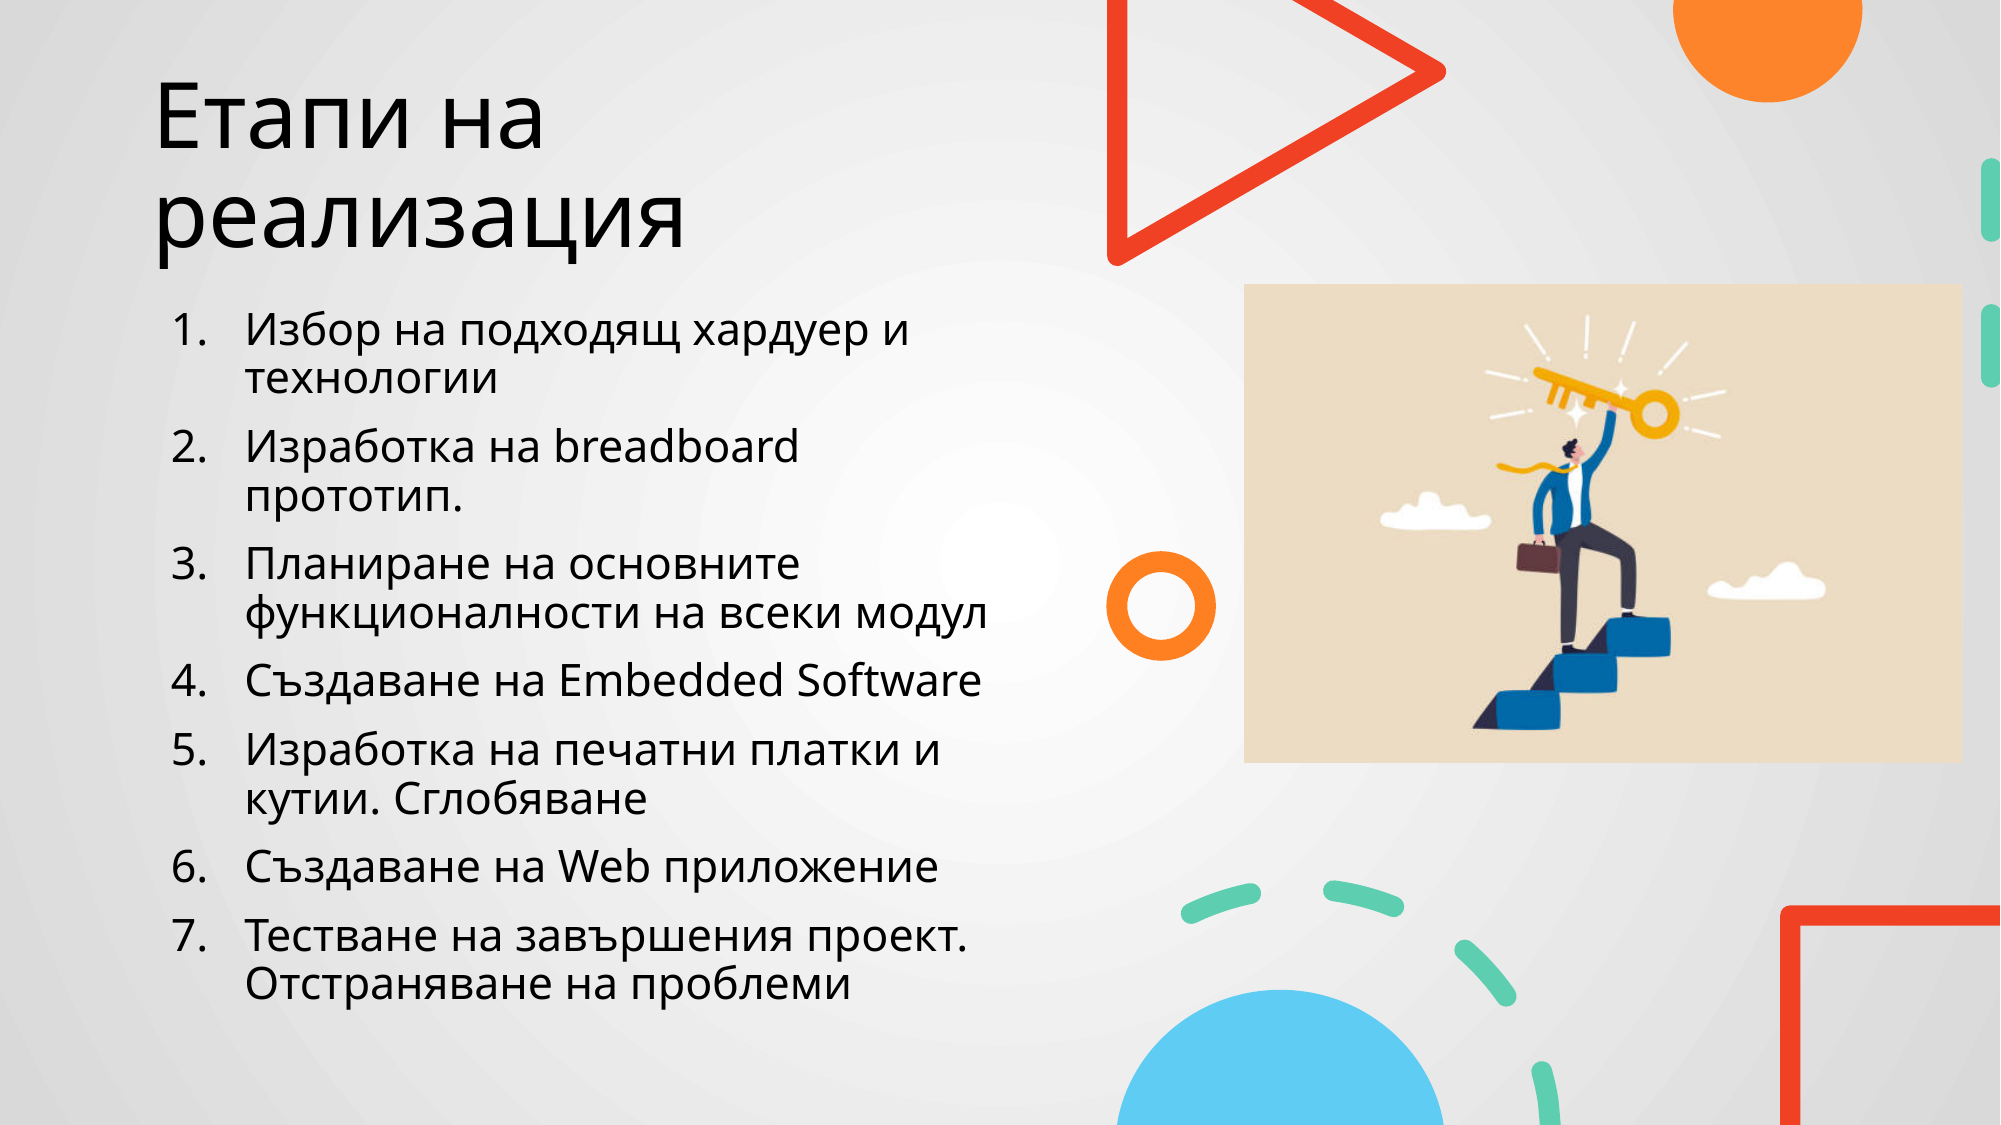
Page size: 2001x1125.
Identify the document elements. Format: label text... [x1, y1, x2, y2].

text_box [1115, 560, 1208, 652]
text_box [1531, 1061, 1561, 1125]
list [1243, 284, 1962, 764]
title Етапи на реализация [137, 59, 1023, 278]
text_box [1671, 0, 1865, 105]
list Избор на подходящ хардуер и технологии Изработка на breadboard прототип. Планиране на основните функционалности на всеки модул Създаване на Embedded Software Изработка на печатни платки и кутии. Сглобяване Създаване на Web приложение Тестване на завършения проект. Отстраняване на проблеми [137, 299, 1023, 1066]
text_box [1107, 0, 1447, 267]
text_box [1323, 880, 1405, 918]
text_box [1180, 883, 1261, 924]
text_box [0, 0, 2000, 1125]
text_box [1115, 988, 1446, 1125]
text_box [1454, 939, 1517, 1007]
text_box [1780, 905, 2000, 1125]
